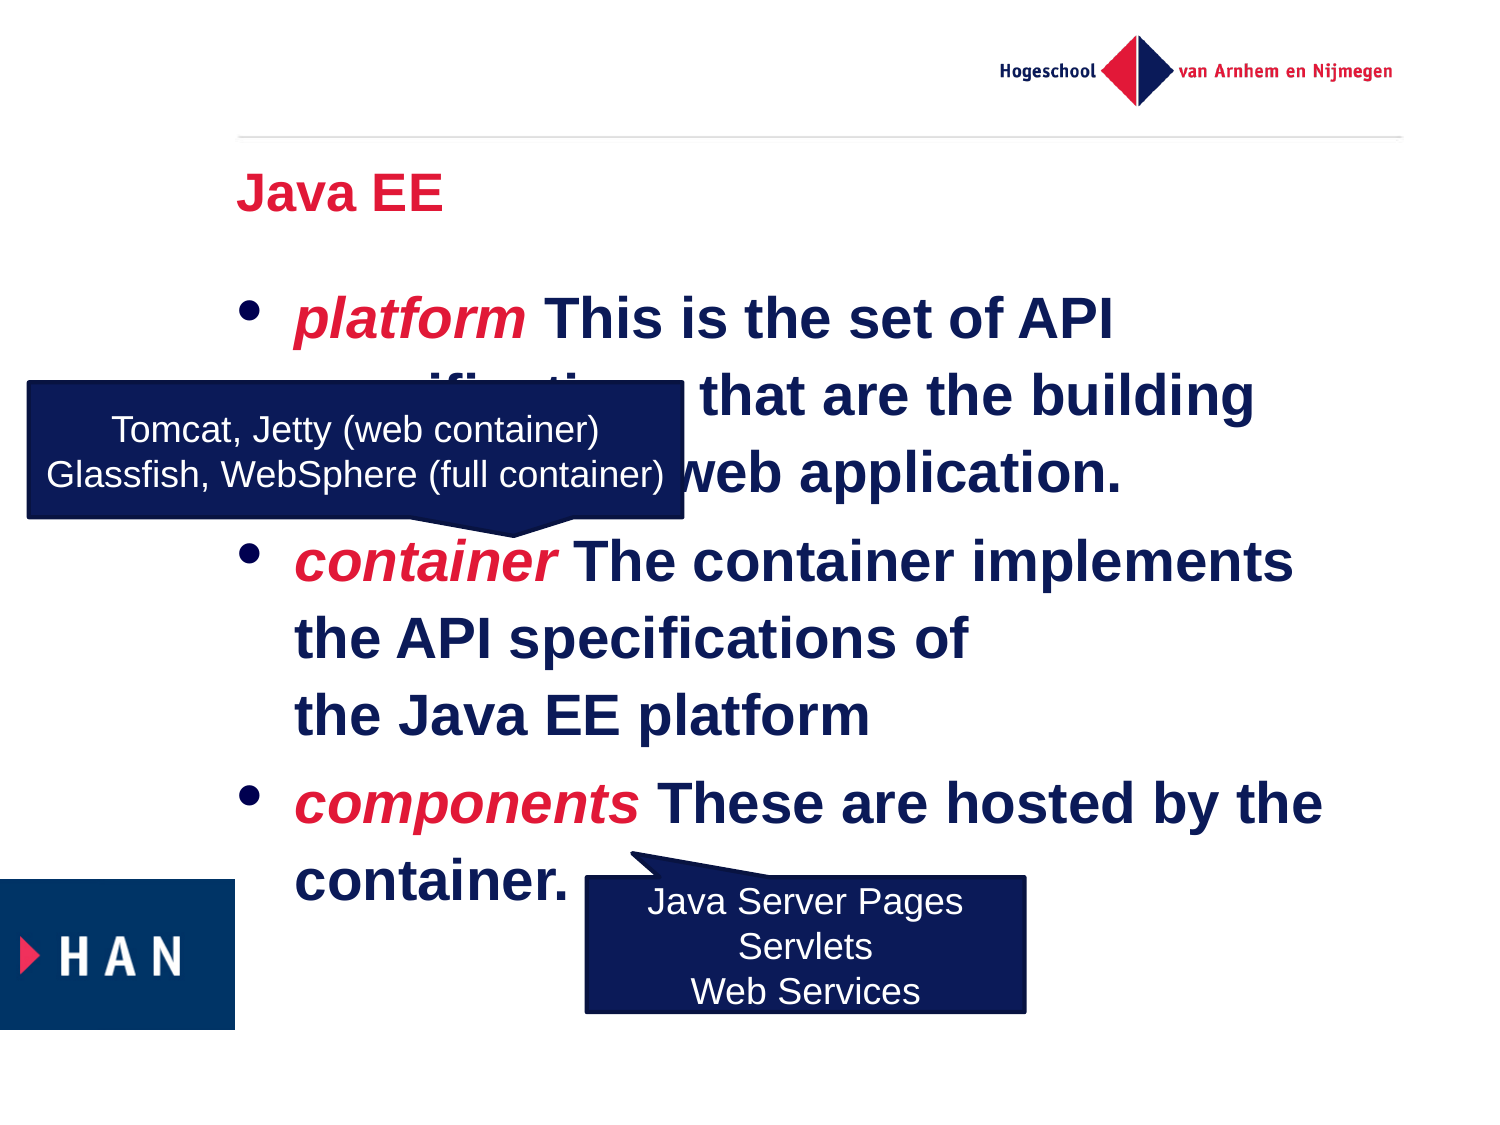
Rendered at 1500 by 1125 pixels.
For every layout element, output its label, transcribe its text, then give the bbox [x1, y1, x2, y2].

list platform This is the set of API specifications that are the building blocks of the web application. container The container implements the API specifications of the Java EE platform components These are hosted by the container. [236, 265, 1403, 880]
picture [0, 879, 235, 1030]
picture [992, 29, 1406, 113]
text_box Tomcat, Jetty (web container) Glassfish, WebSphere (full container) [26, 380, 685, 538]
picture [233, 126, 1412, 145]
title Java EE [236, 147, 1406, 231]
text_box Java Server Pages Servlets Web Services [584, 851, 1027, 1015]
